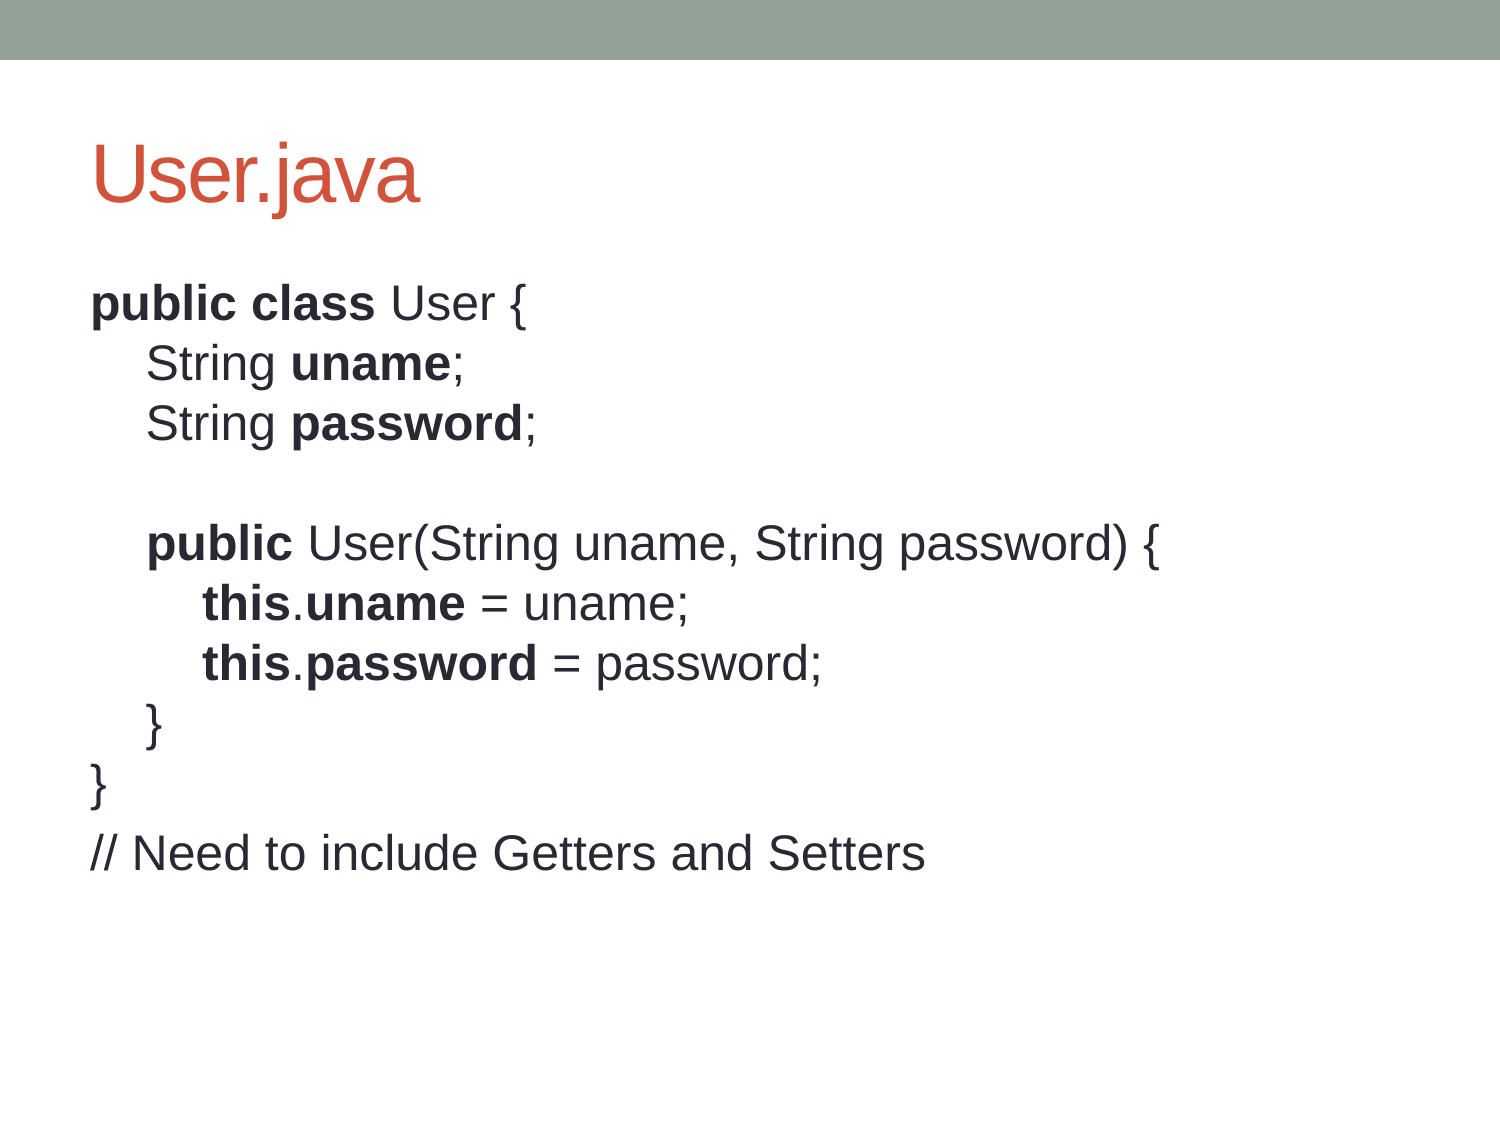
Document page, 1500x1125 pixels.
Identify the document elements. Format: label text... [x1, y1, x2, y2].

title User.java [75, 87, 1425, 250]
list public class User { String uname; String password; public User(String uname, String password) { this.uname = uname; this.password = password; } } // Need to include Getters and Setters [75, 262, 1425, 1063]
